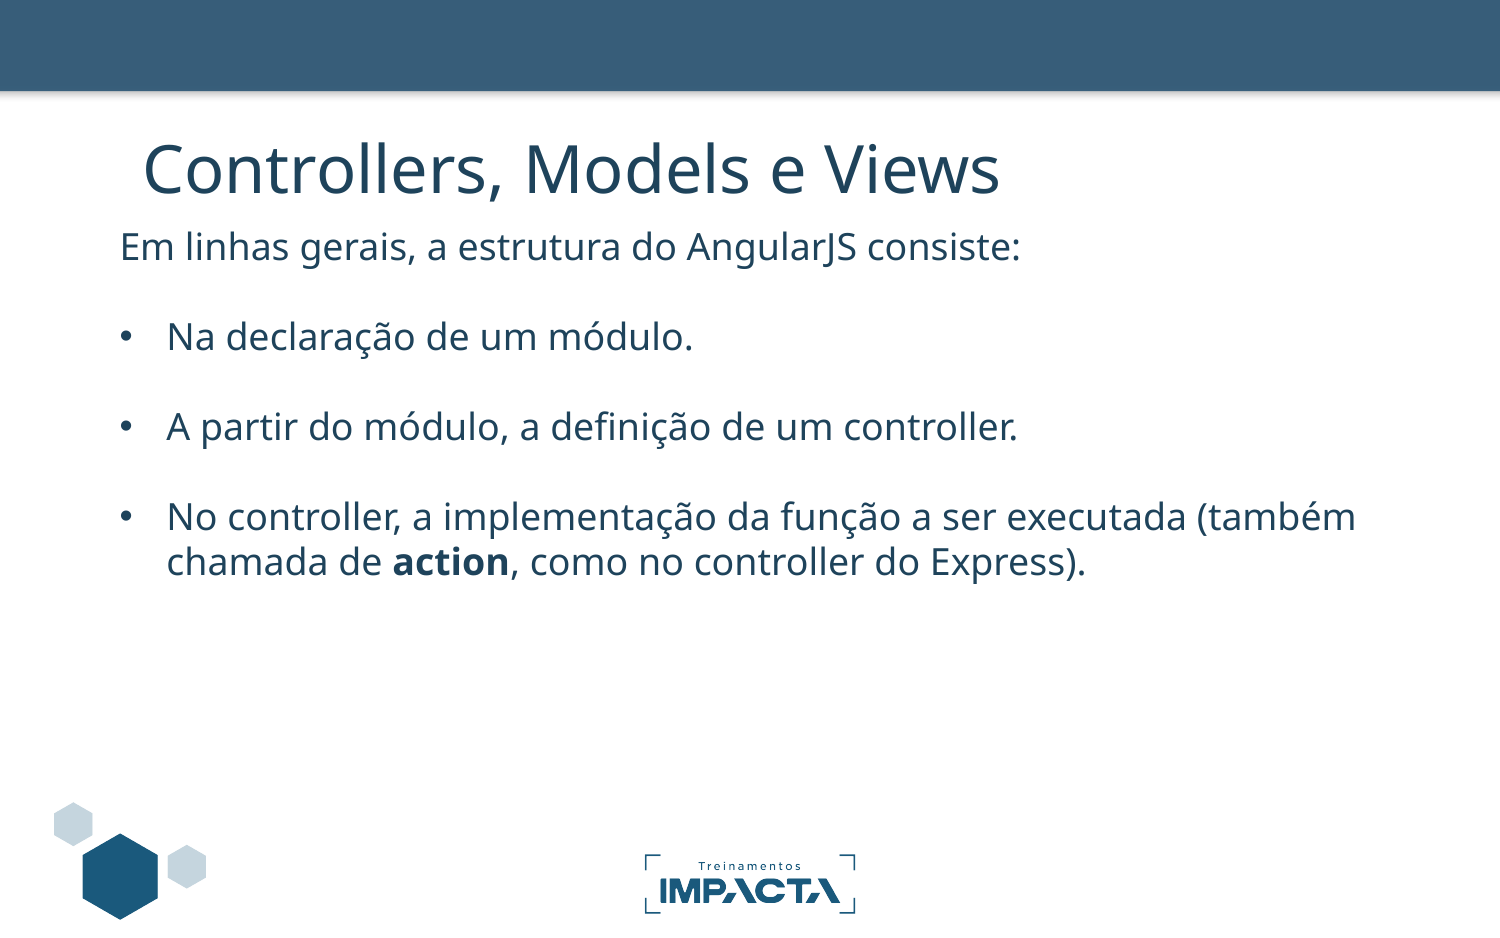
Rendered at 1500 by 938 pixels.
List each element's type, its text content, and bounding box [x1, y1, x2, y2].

picture [54, 802, 206, 921]
picture [633, 847, 867, 921]
text_box Em linhas gerais, a estrutura do AngularJS consiste: Na declaração de um módulo. A partir do módulo, a definição de um controller. No controller, a implementação da função a ser executada (também chamada de action, como no controller do Express). [104, 215, 1429, 591]
text_box [0, 0, 1500, 92]
text_box Controllers, Models e Views [127, 119, 1019, 215]
